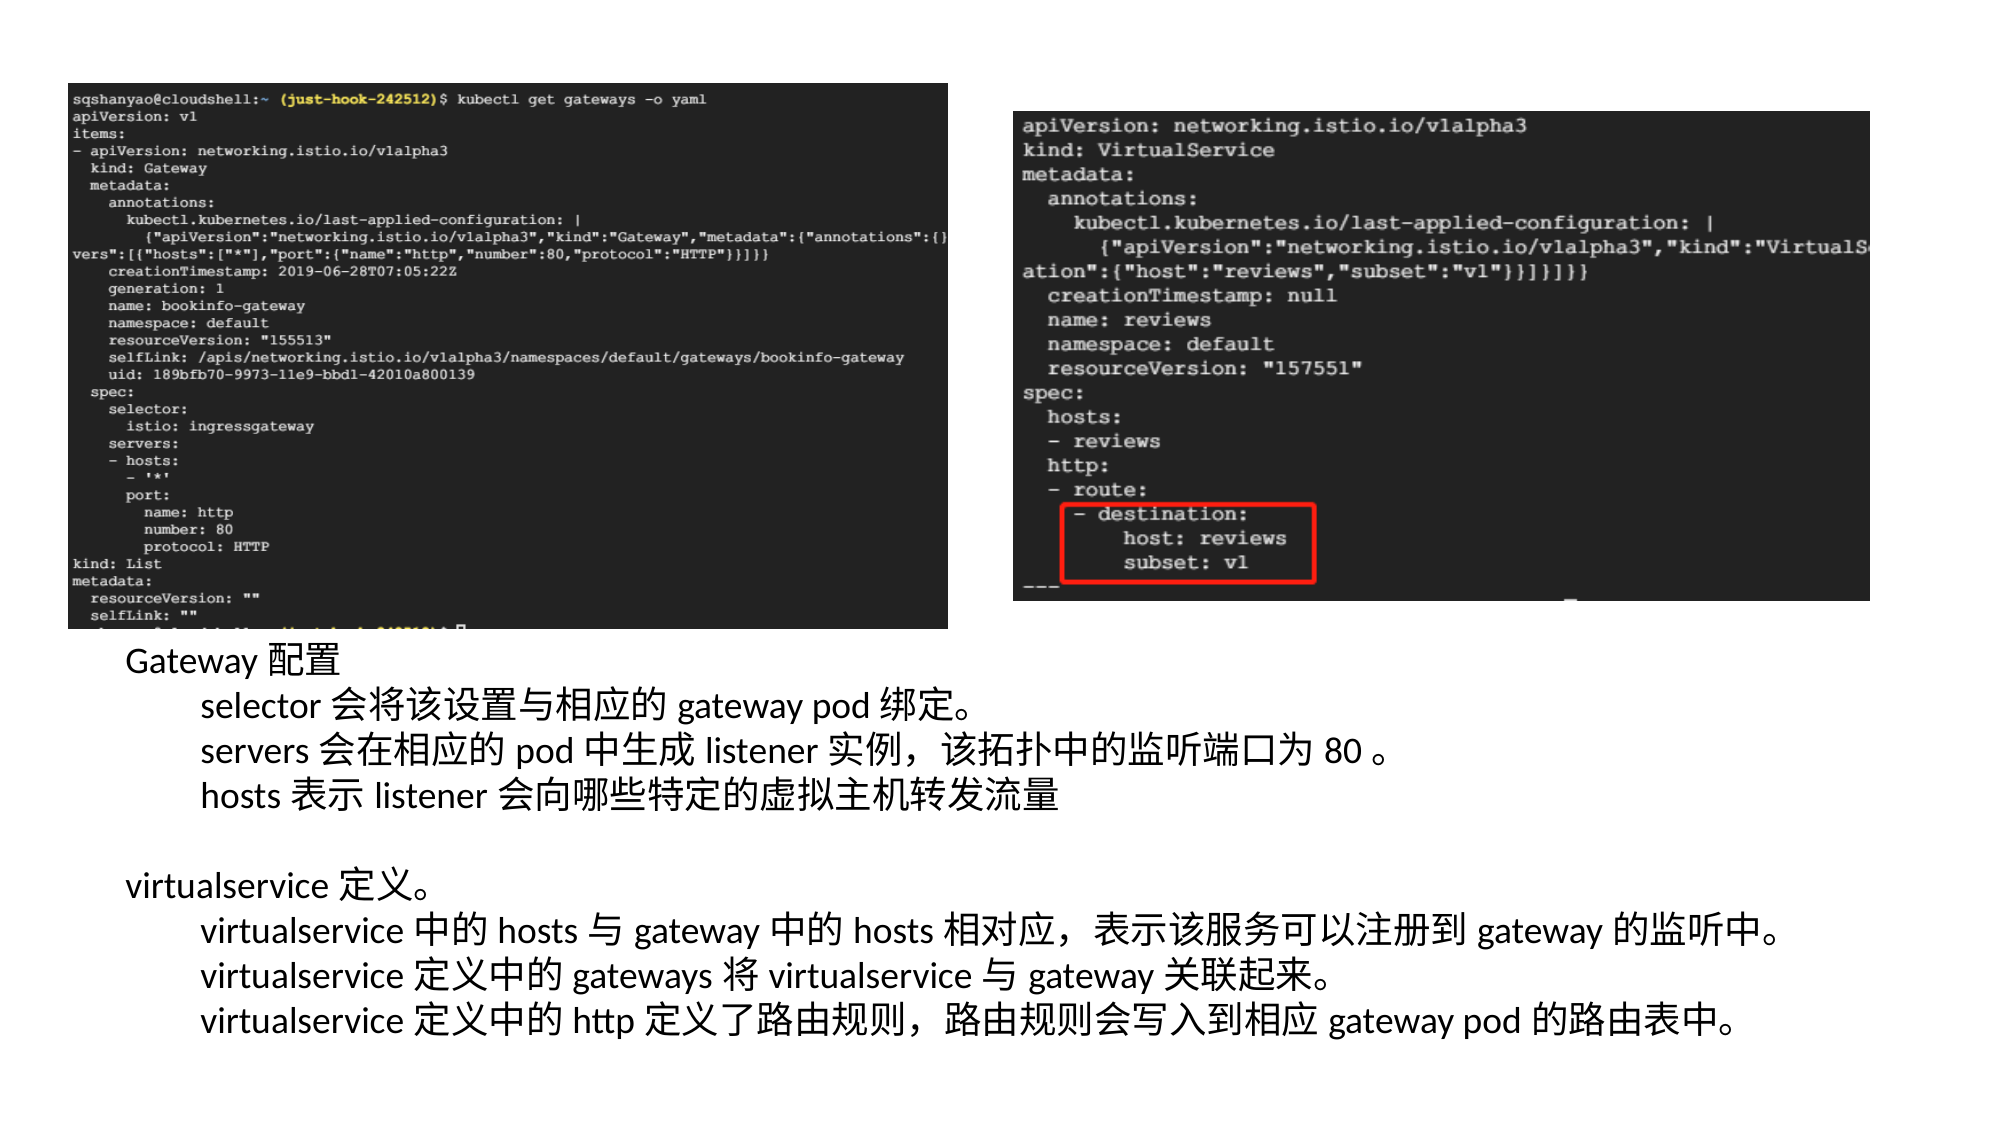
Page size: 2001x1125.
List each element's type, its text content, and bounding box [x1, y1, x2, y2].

picture [68, 83, 948, 629]
text_box Gateway配置 selector会将该设置与相应的gateway pod绑定。 servers会在相应的pod中生成listener实例，该拓扑中的监听端口为80。 hosts表示listener会向哪些特定的虚拟主机转发流量 virtualservice定义。 virtualservice中的hosts与gateway中的hosts相对应，表示该服务可以注册到gateway的监听中。virtualservice定义中的gateways将virtualservice与gateway关联起来。 virtualservice定义中的http定义了路由规则，路由规则会写入到相应gateway pod的路由表中。 [110, 628, 1792, 1093]
picture [1013, 111, 1870, 601]
